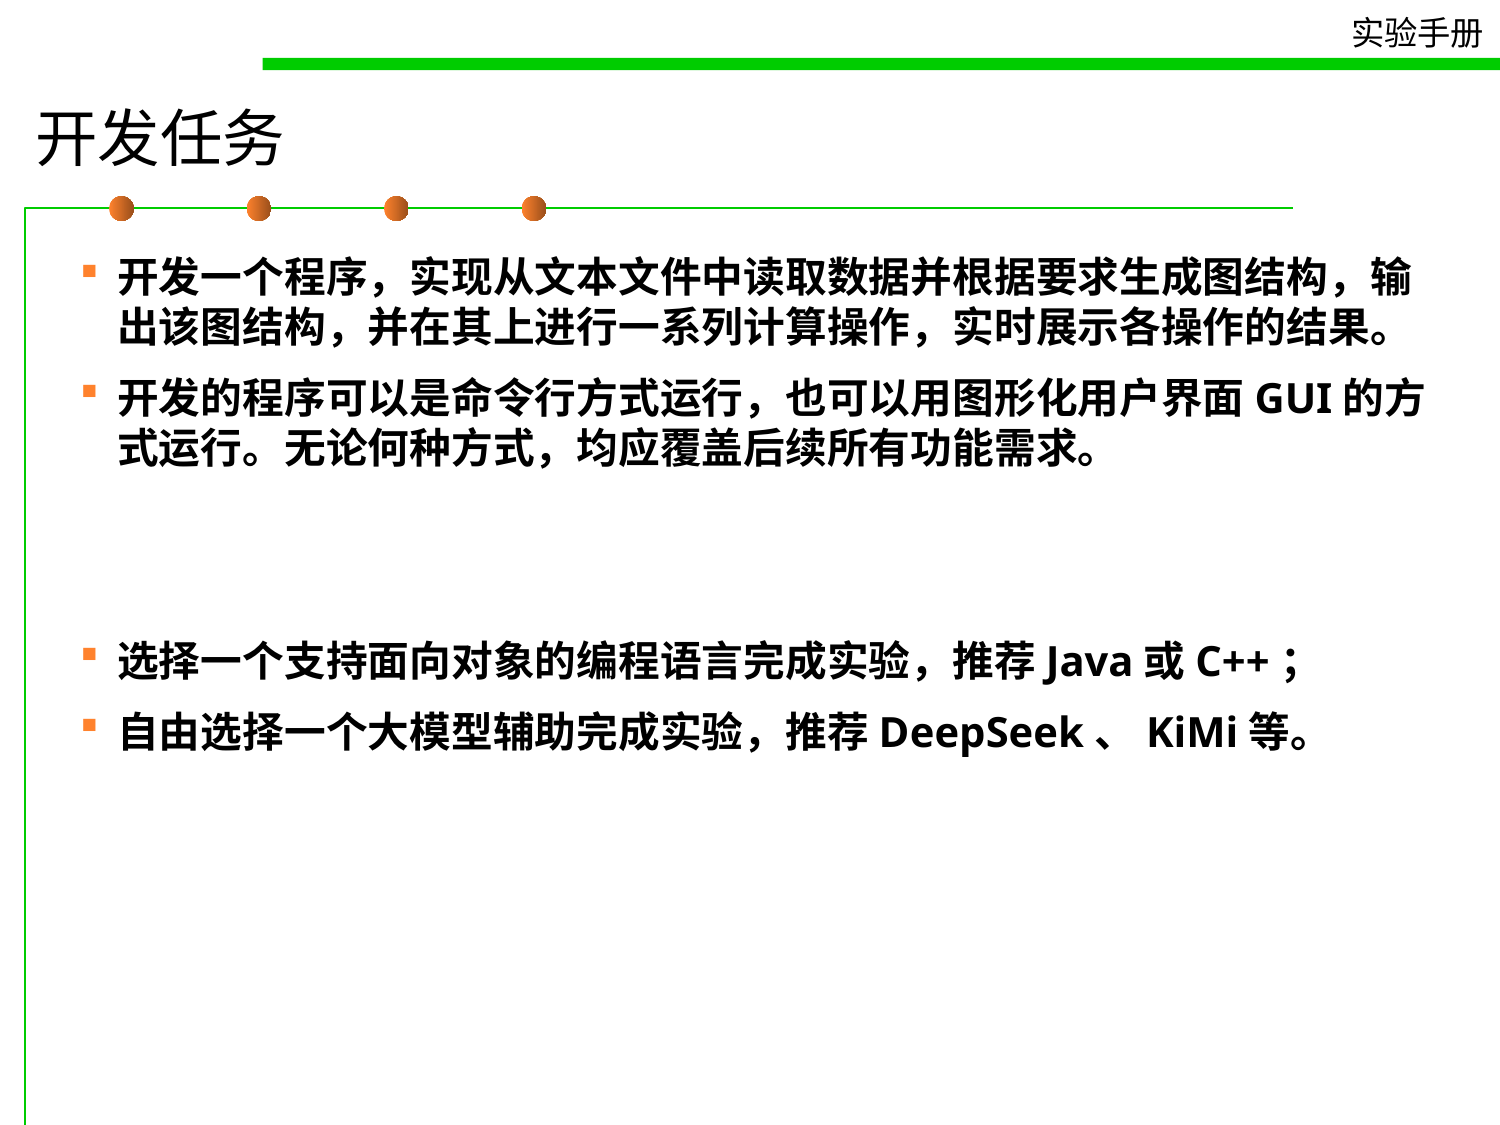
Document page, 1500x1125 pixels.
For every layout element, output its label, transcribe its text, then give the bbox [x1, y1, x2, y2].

list 开发一个程序，实现从文本文件中读取数据并根据要求生成图结构，输出该图结构，并在其上进行一系列计算操作，实时展示各操作的结果。 开发的程序可以是命令行方式运行，也可以用图形化用户界面GUI的方式运行。无论何种方式，均应覆盖后续所有功能需求。 选择一个支持面向对象的编程语言完成实验，推荐Java或C++； 自由选择一个大模型辅助完成实验，推荐DeepSeek、KiMi等。 [64, 243, 1447, 1083]
title 开发任务 [20, 83, 1415, 190]
